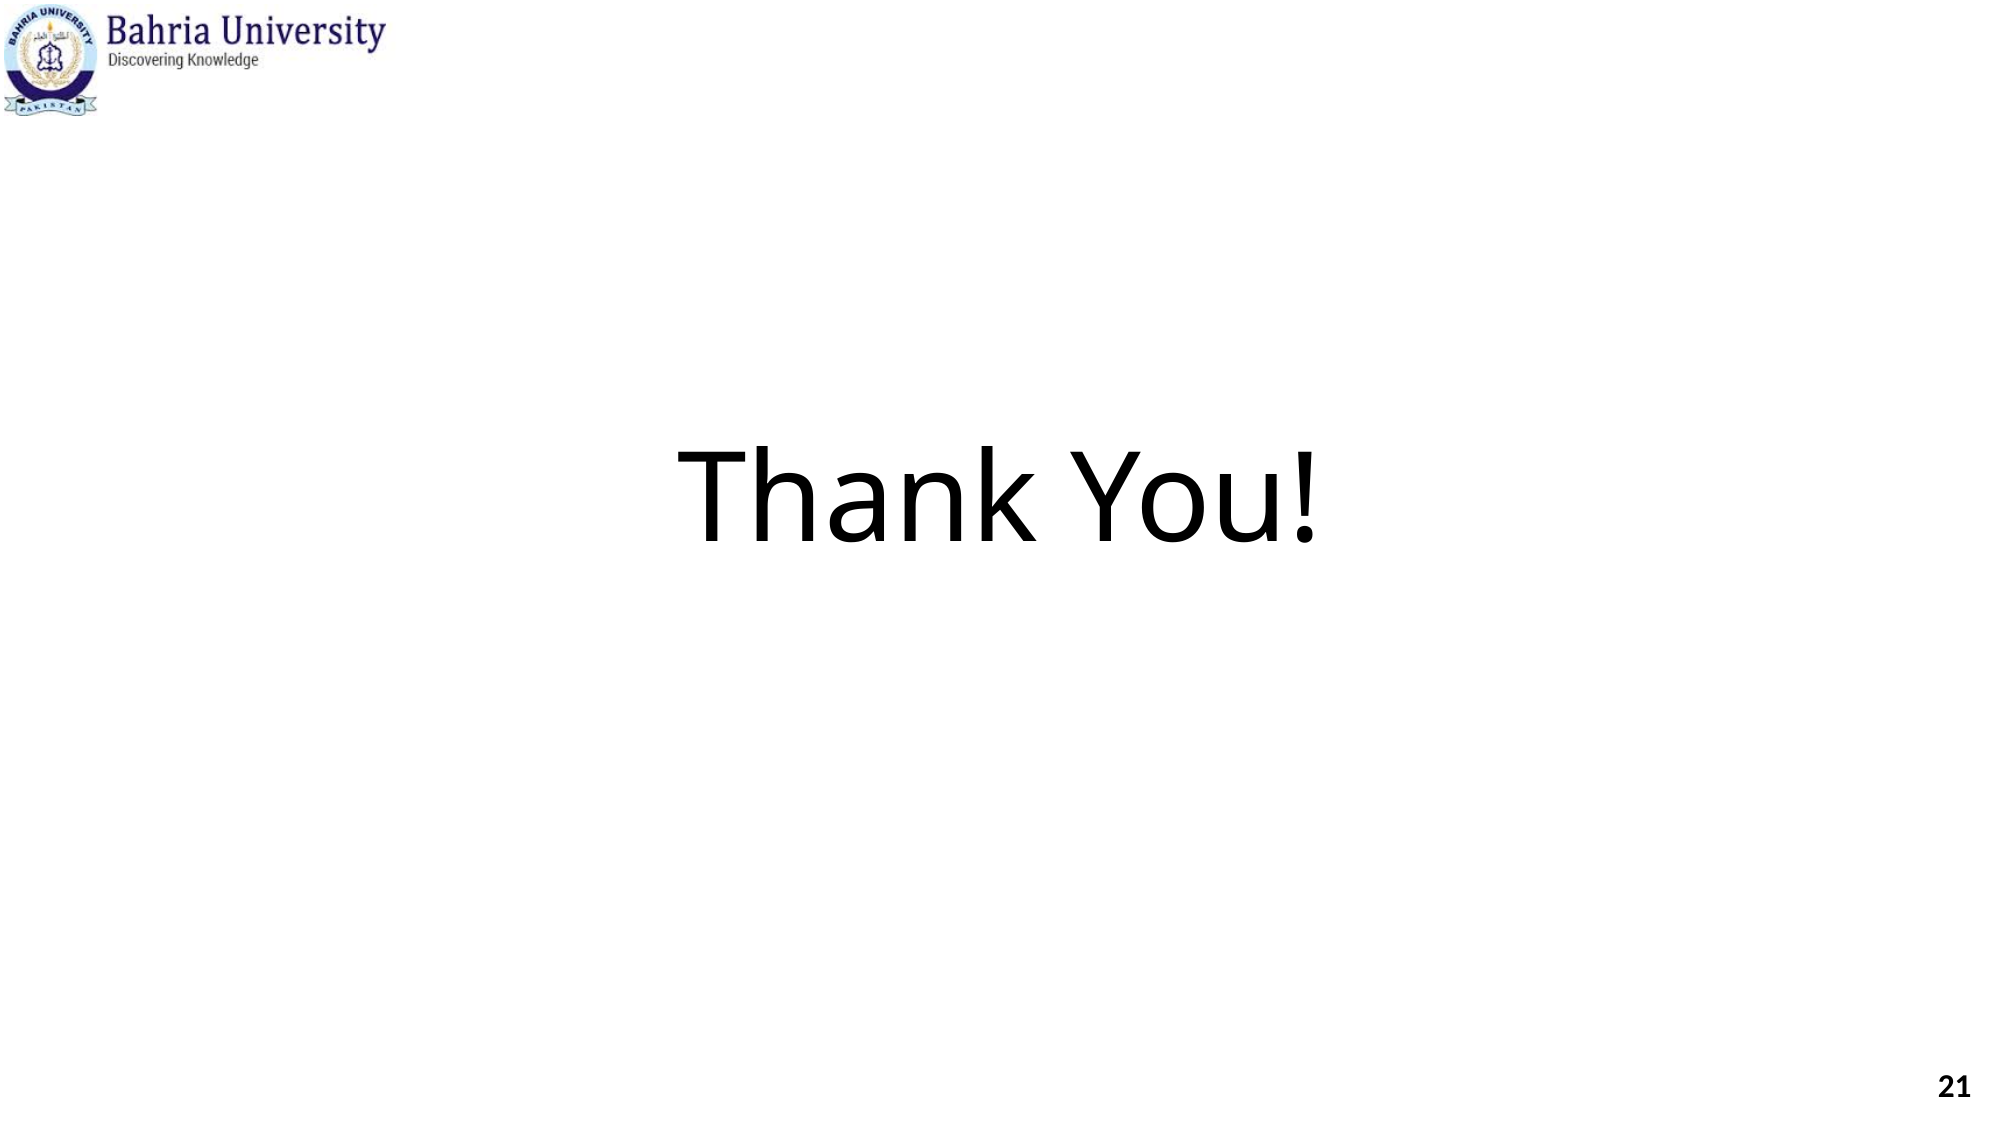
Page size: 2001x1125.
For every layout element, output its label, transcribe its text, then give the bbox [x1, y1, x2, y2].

slide_number 21 [1536, 1054, 1987, 1115]
title Thank You! [249, 184, 1750, 576]
picture [4, 4, 400, 116]
